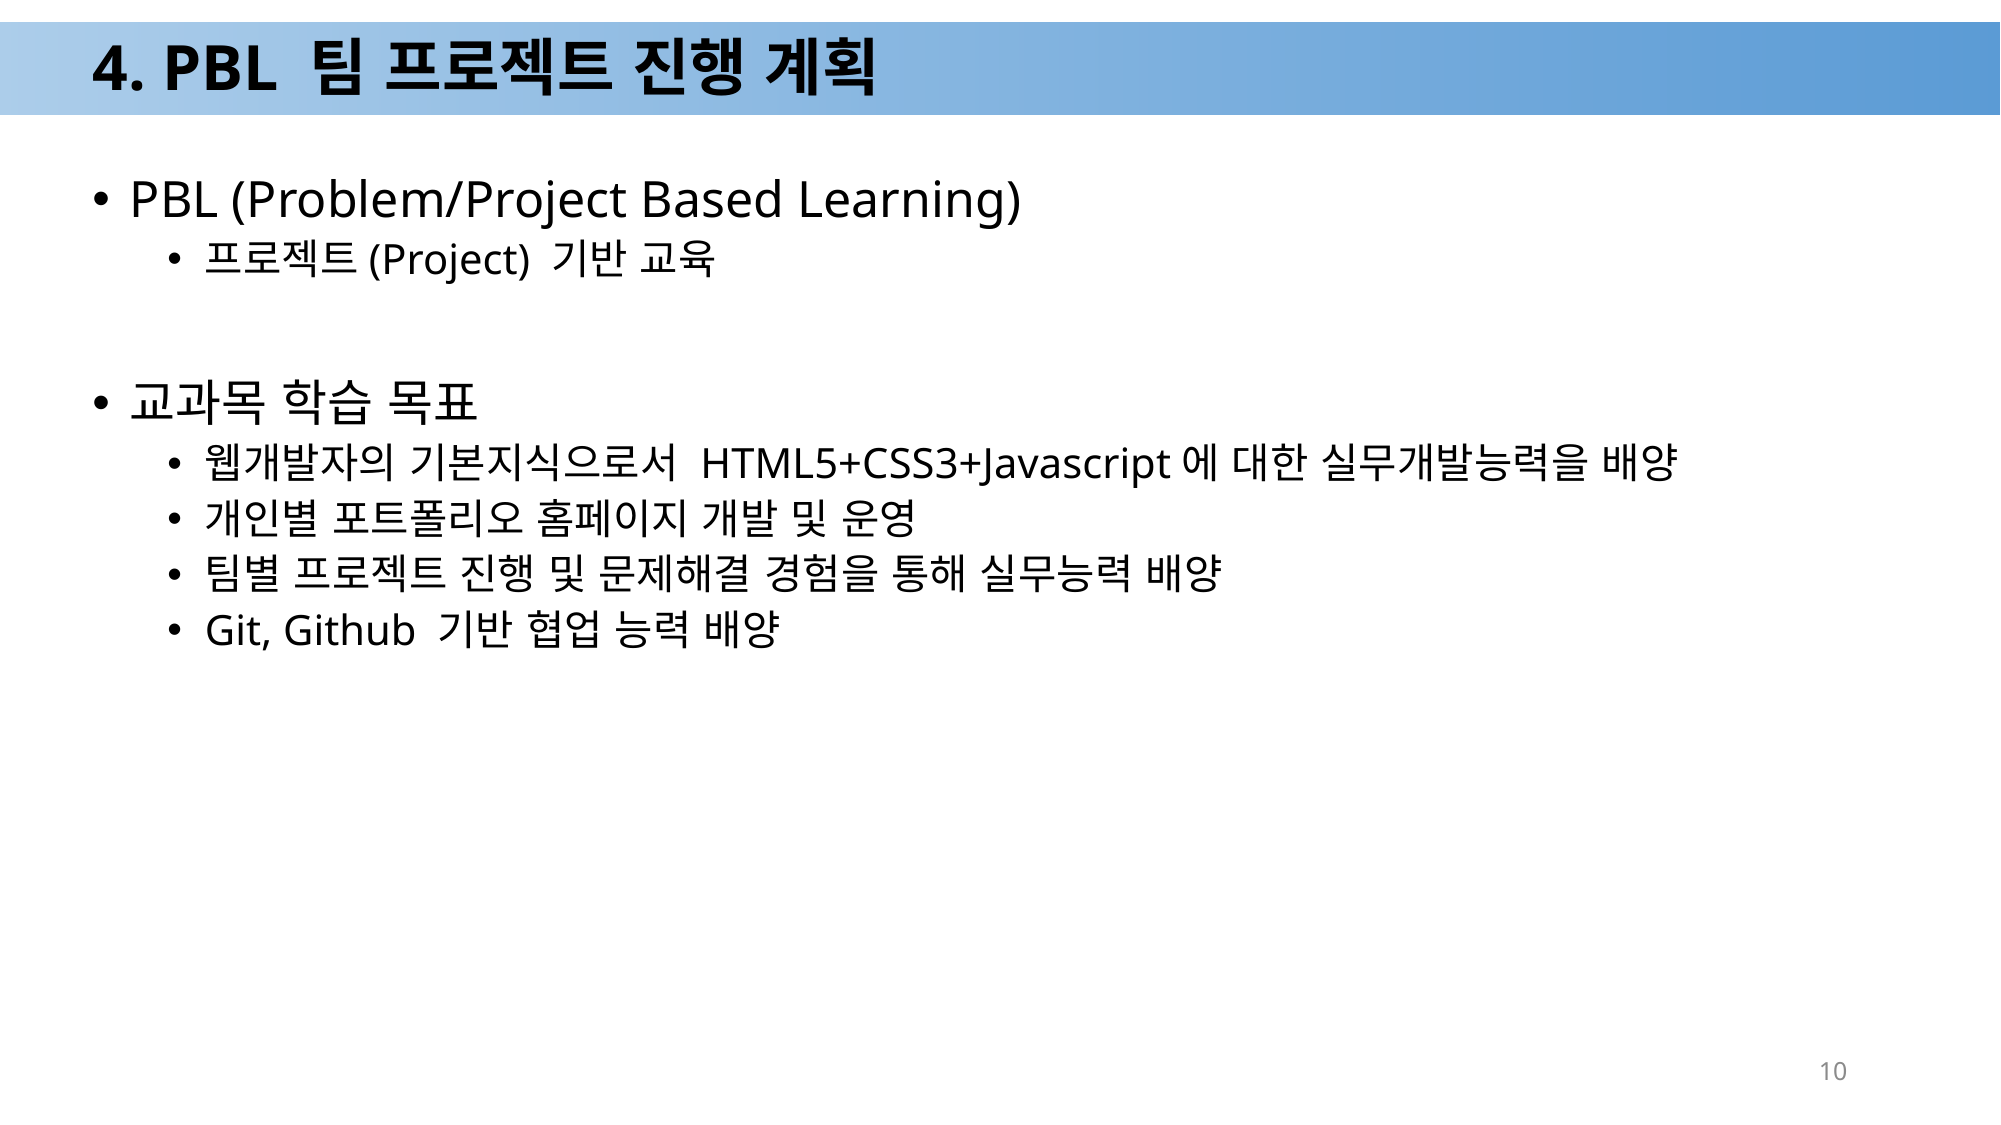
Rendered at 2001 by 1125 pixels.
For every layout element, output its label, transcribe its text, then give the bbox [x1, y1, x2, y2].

title 4. PBL 팀 프로젝트 진행 계획 [77, 22, 1569, 118]
list PBL (Problem/Project Based Learning) 프로젝트(Project) 기반 교육 교과목 학습 목표 웹개발자의 기본지식으로서 HTML5+CSS3+Javascript에 대한 실무개발능력을 배양 개인별 포트폴리오 홈페이지 개발 및 운영 팀별 프로젝트 진행 및 문제해결 경험을 통해 실무능력 배양 Git, Github 기반 협업 능력 배양 [77, 166, 1922, 881]
slide_number 10 [1412, 1042, 1863, 1103]
